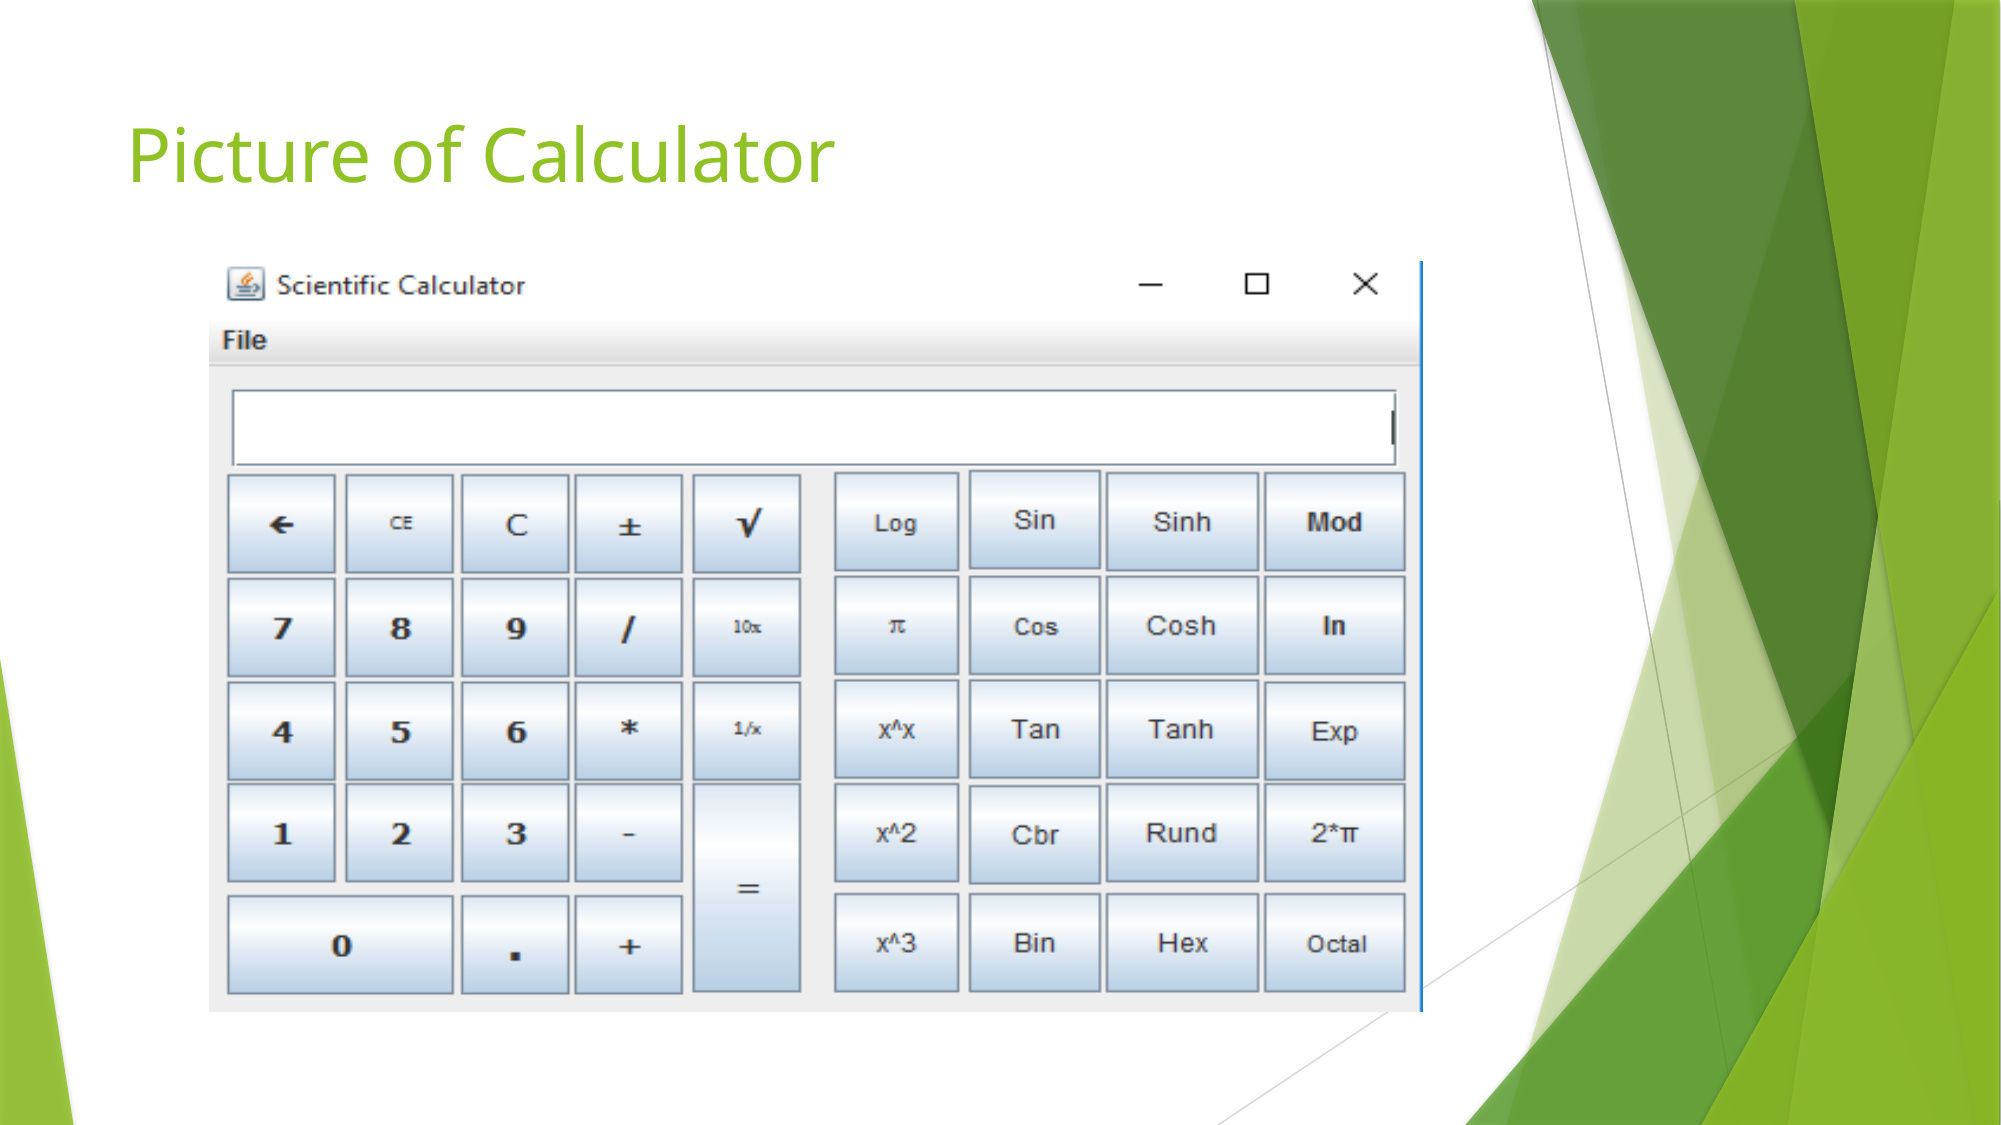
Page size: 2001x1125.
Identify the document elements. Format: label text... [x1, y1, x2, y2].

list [209, 261, 1424, 1013]
title Picture of Calculator [111, 99, 1522, 317]
